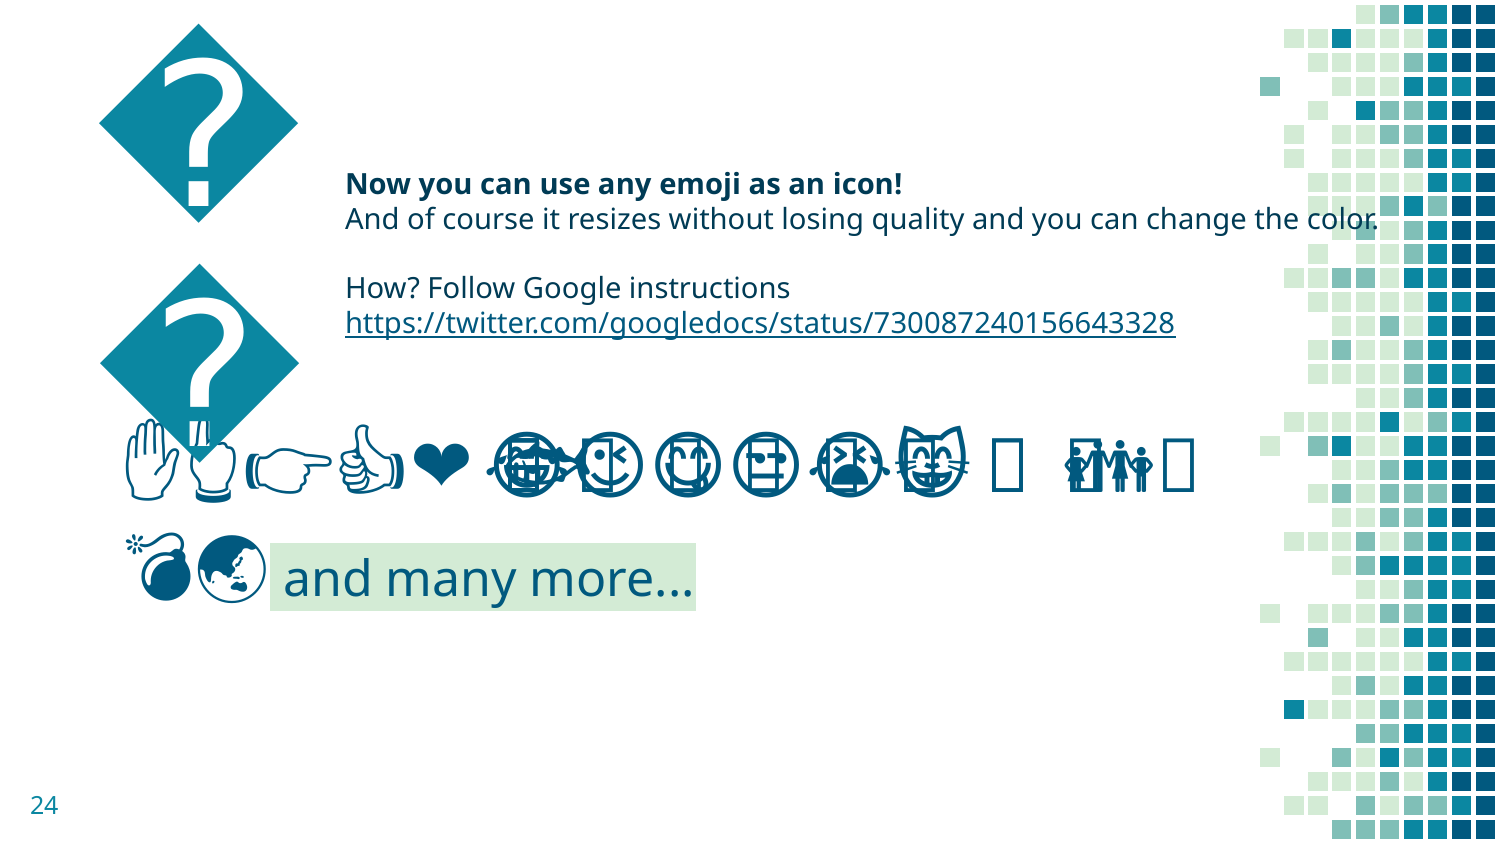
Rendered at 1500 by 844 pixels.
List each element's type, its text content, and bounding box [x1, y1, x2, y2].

text_box ✋👆👉👍👤👦👧👨👩👪💃🏃💑❤😂😉😋😒😭👶😸🐟🍒🍔💣📌📖🔨🎃🎈🎨🏈🏰🌏🔌🔑 and many more... [107, 389, 1310, 812]
text_box Now you can use any emoji as an icon! And of course it resizes without losing quality and you can change the color. How? Follow Google instructions https://twitter.com/googledocs/status/730087240156643328 [329, 149, 1426, 377]
text_box 😉 [81, 140, 318, 353]
slide_number 24 [15, 774, 105, 839]
